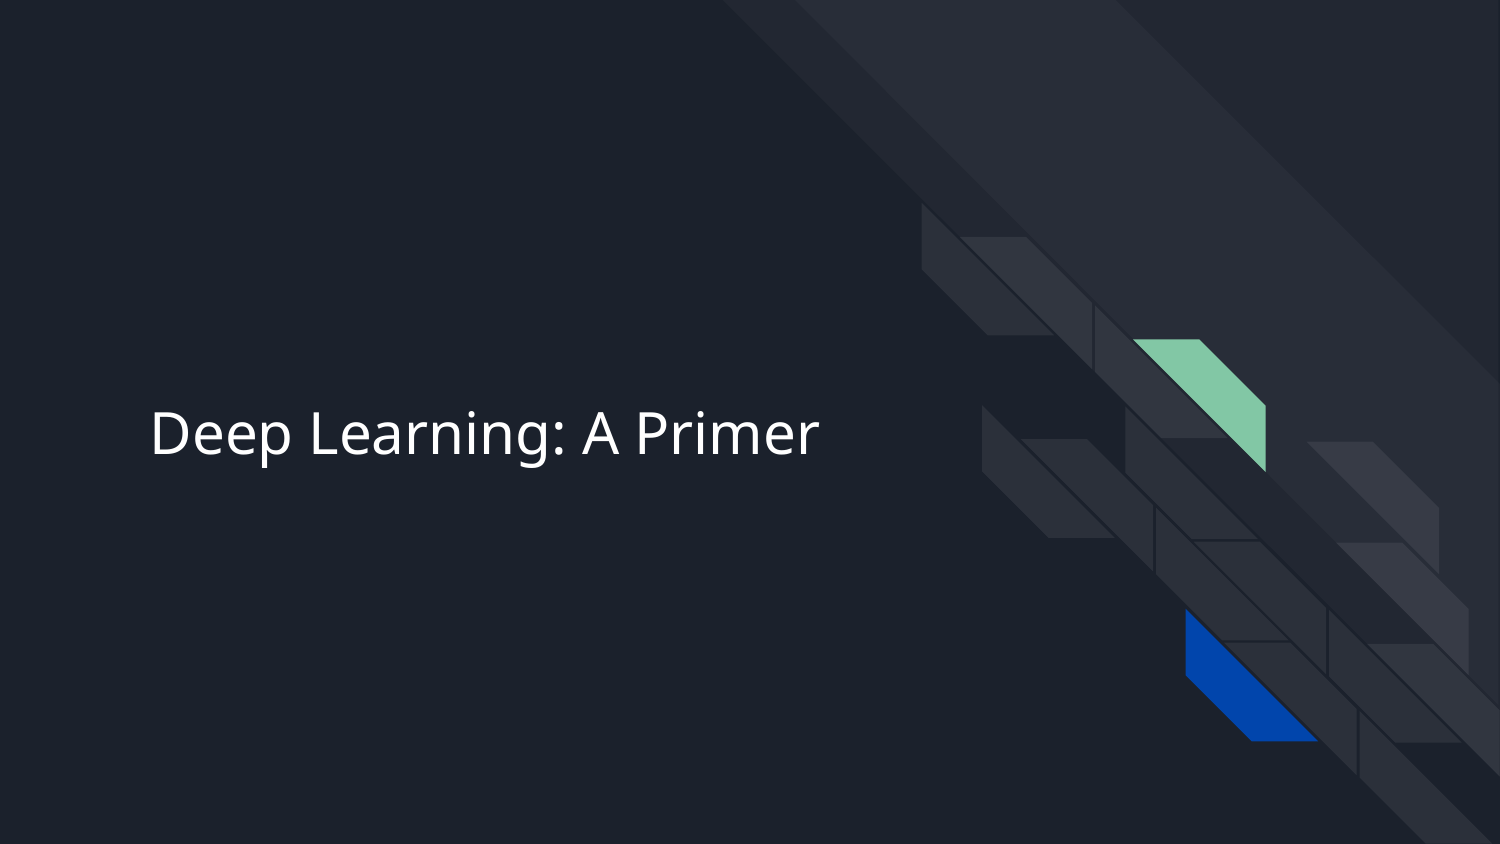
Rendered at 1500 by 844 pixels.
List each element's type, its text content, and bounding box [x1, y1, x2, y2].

text_box Deep Learning: A Primer [135, 336, 888, 526]
